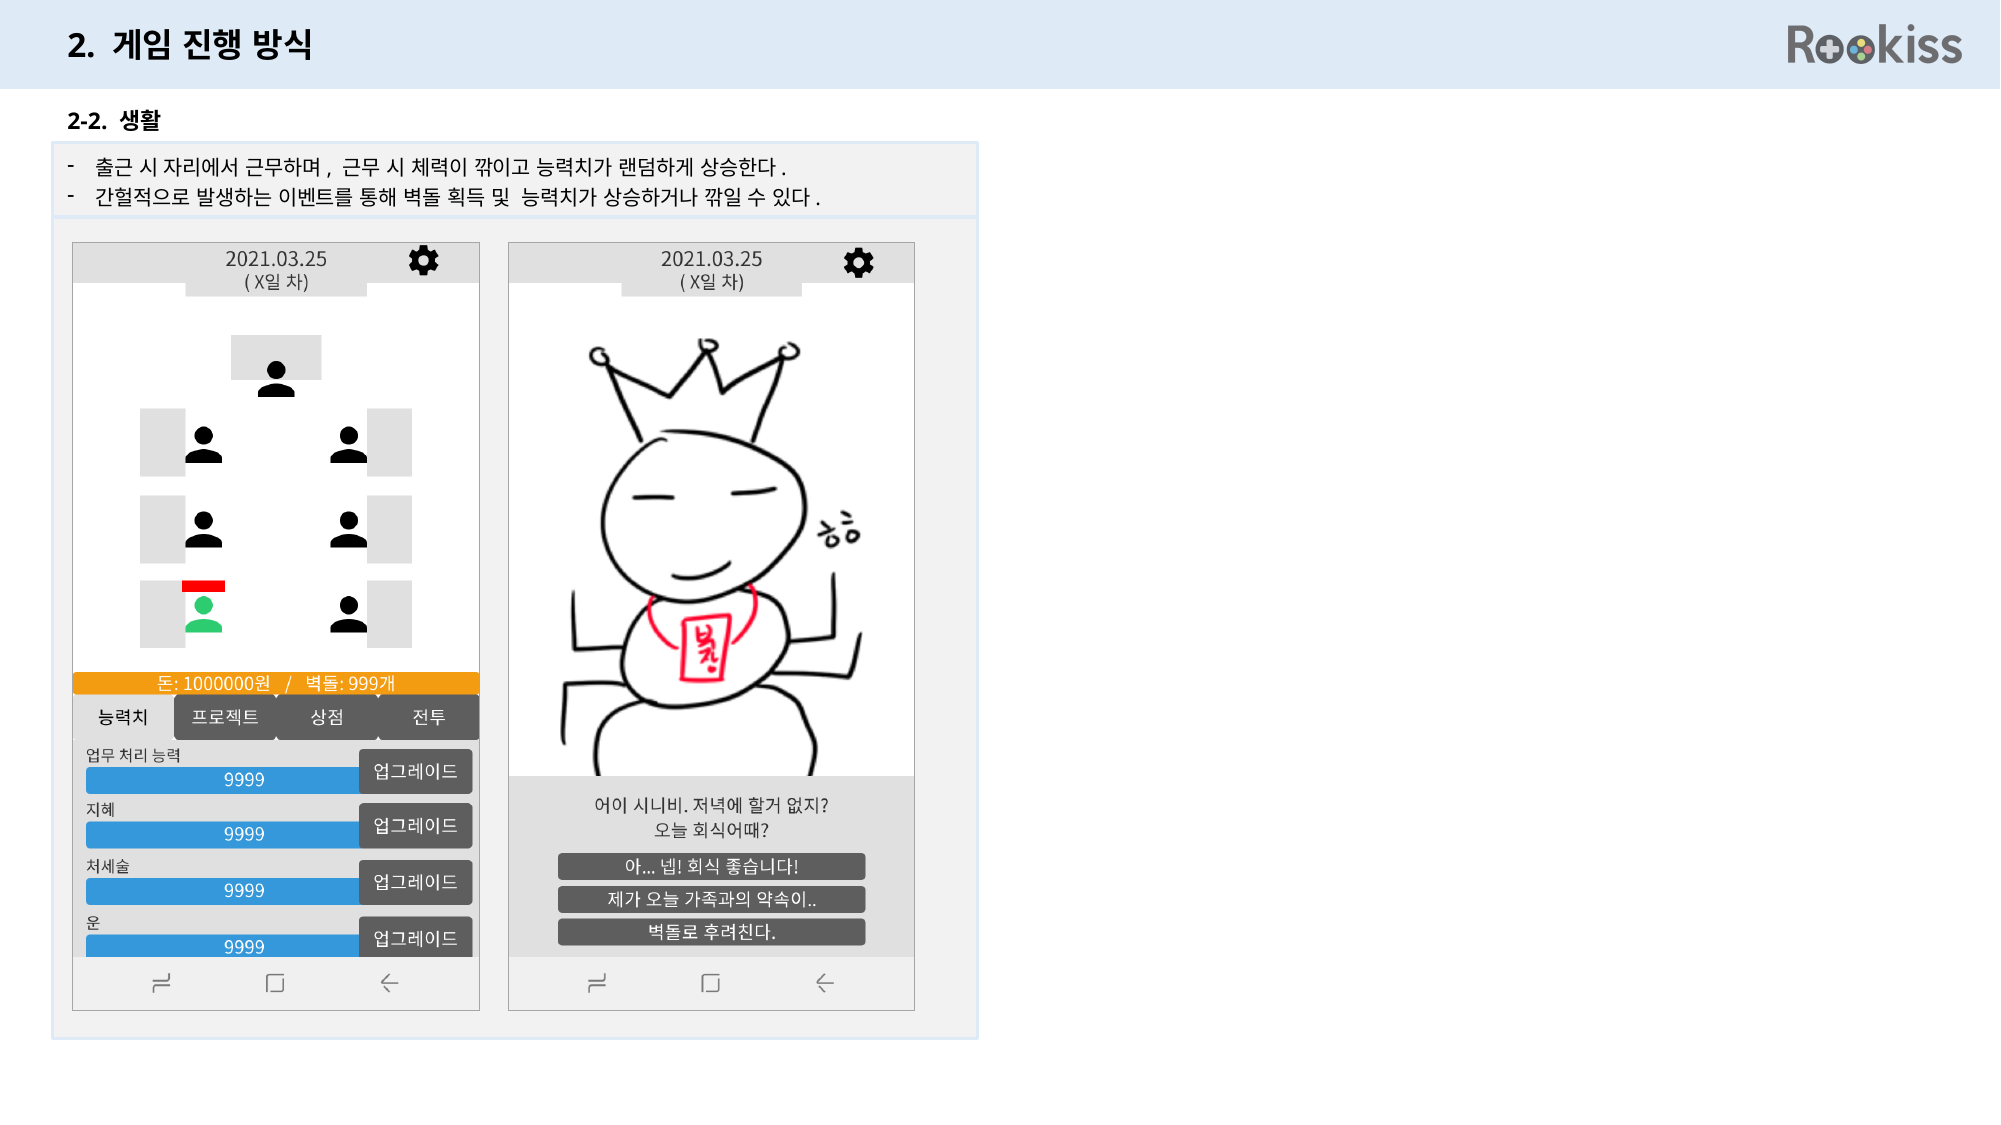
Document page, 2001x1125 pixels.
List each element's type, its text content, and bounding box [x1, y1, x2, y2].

text_box 2-2. 생활 [52, 99, 369, 142]
text_box 출근 시 자리에서 근무하며, 근무 시 체력이 깎이고 능력치가 랜덤하게 상승한다. 간헐적으로 발생하는 이벤트를 통해 벽돌 획득 및 능력치가 상승하거나 깎일 수 있다. [52, 142, 978, 218]
text_box 2. 게임 진행 방식 [52, 17, 369, 72]
text_box [52, 218, 978, 1039]
picture [1788, 24, 1962, 64]
text_box [0, 0, 2000, 90]
picture [508, 242, 915, 1011]
picture [72, 242, 480, 1011]
